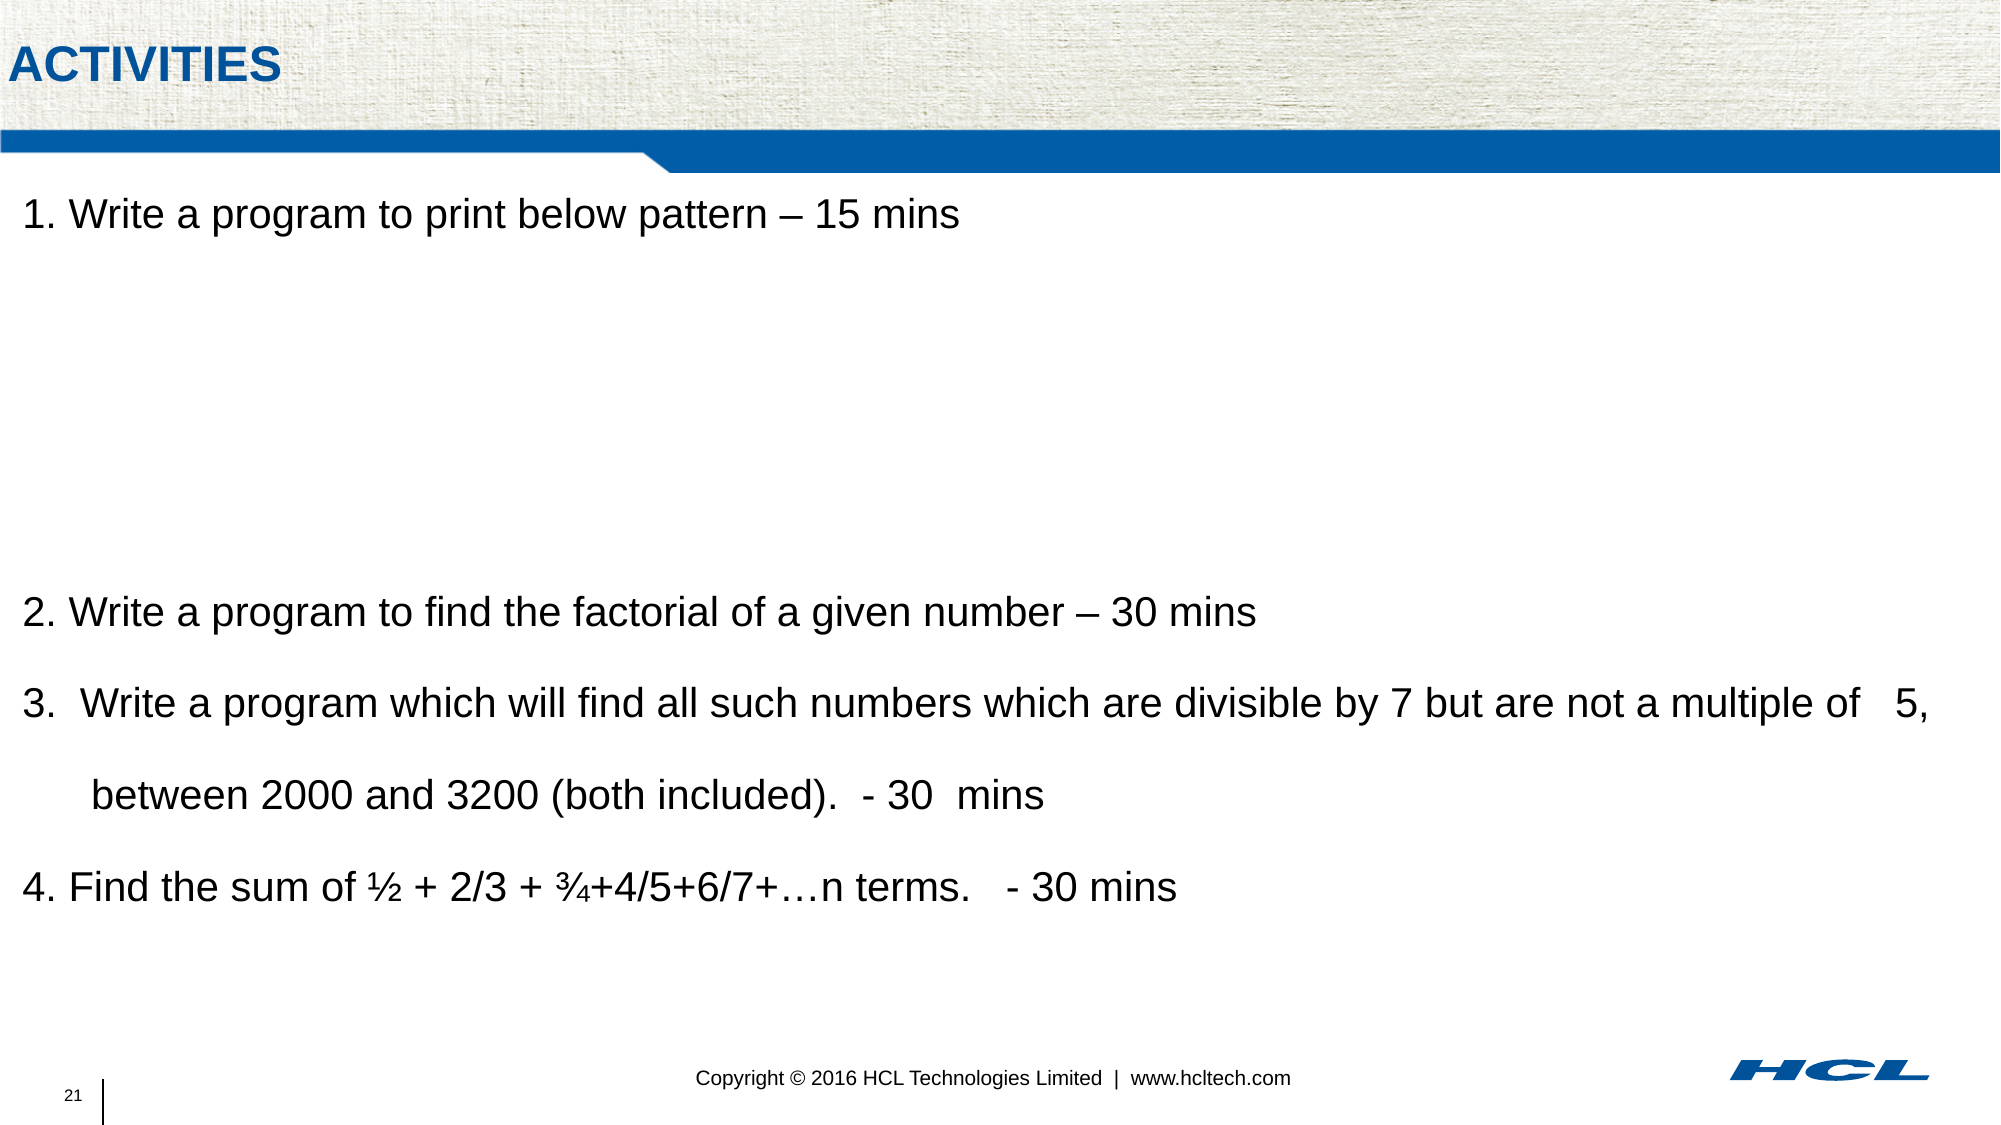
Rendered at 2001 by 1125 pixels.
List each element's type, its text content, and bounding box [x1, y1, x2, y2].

list 1. Write a program to print below pattern – 15 mins * ** *** **** ***** ****** ******* 2. Write a program to find the factorial of a given number – 30 mins 3. Write a program which will find all such numbers which are divisible by 7 but are not a multiple of 5, between 2000 and 3200 (both included). - 30 mins 4. Find the sum of ½ + 2/3 + ¾+4/5+6/7+…n terms. - 30 mins [7, 179, 2000, 1084]
title activities [0, 0, 1867, 123]
picture [0, 0, 2000, 173]
